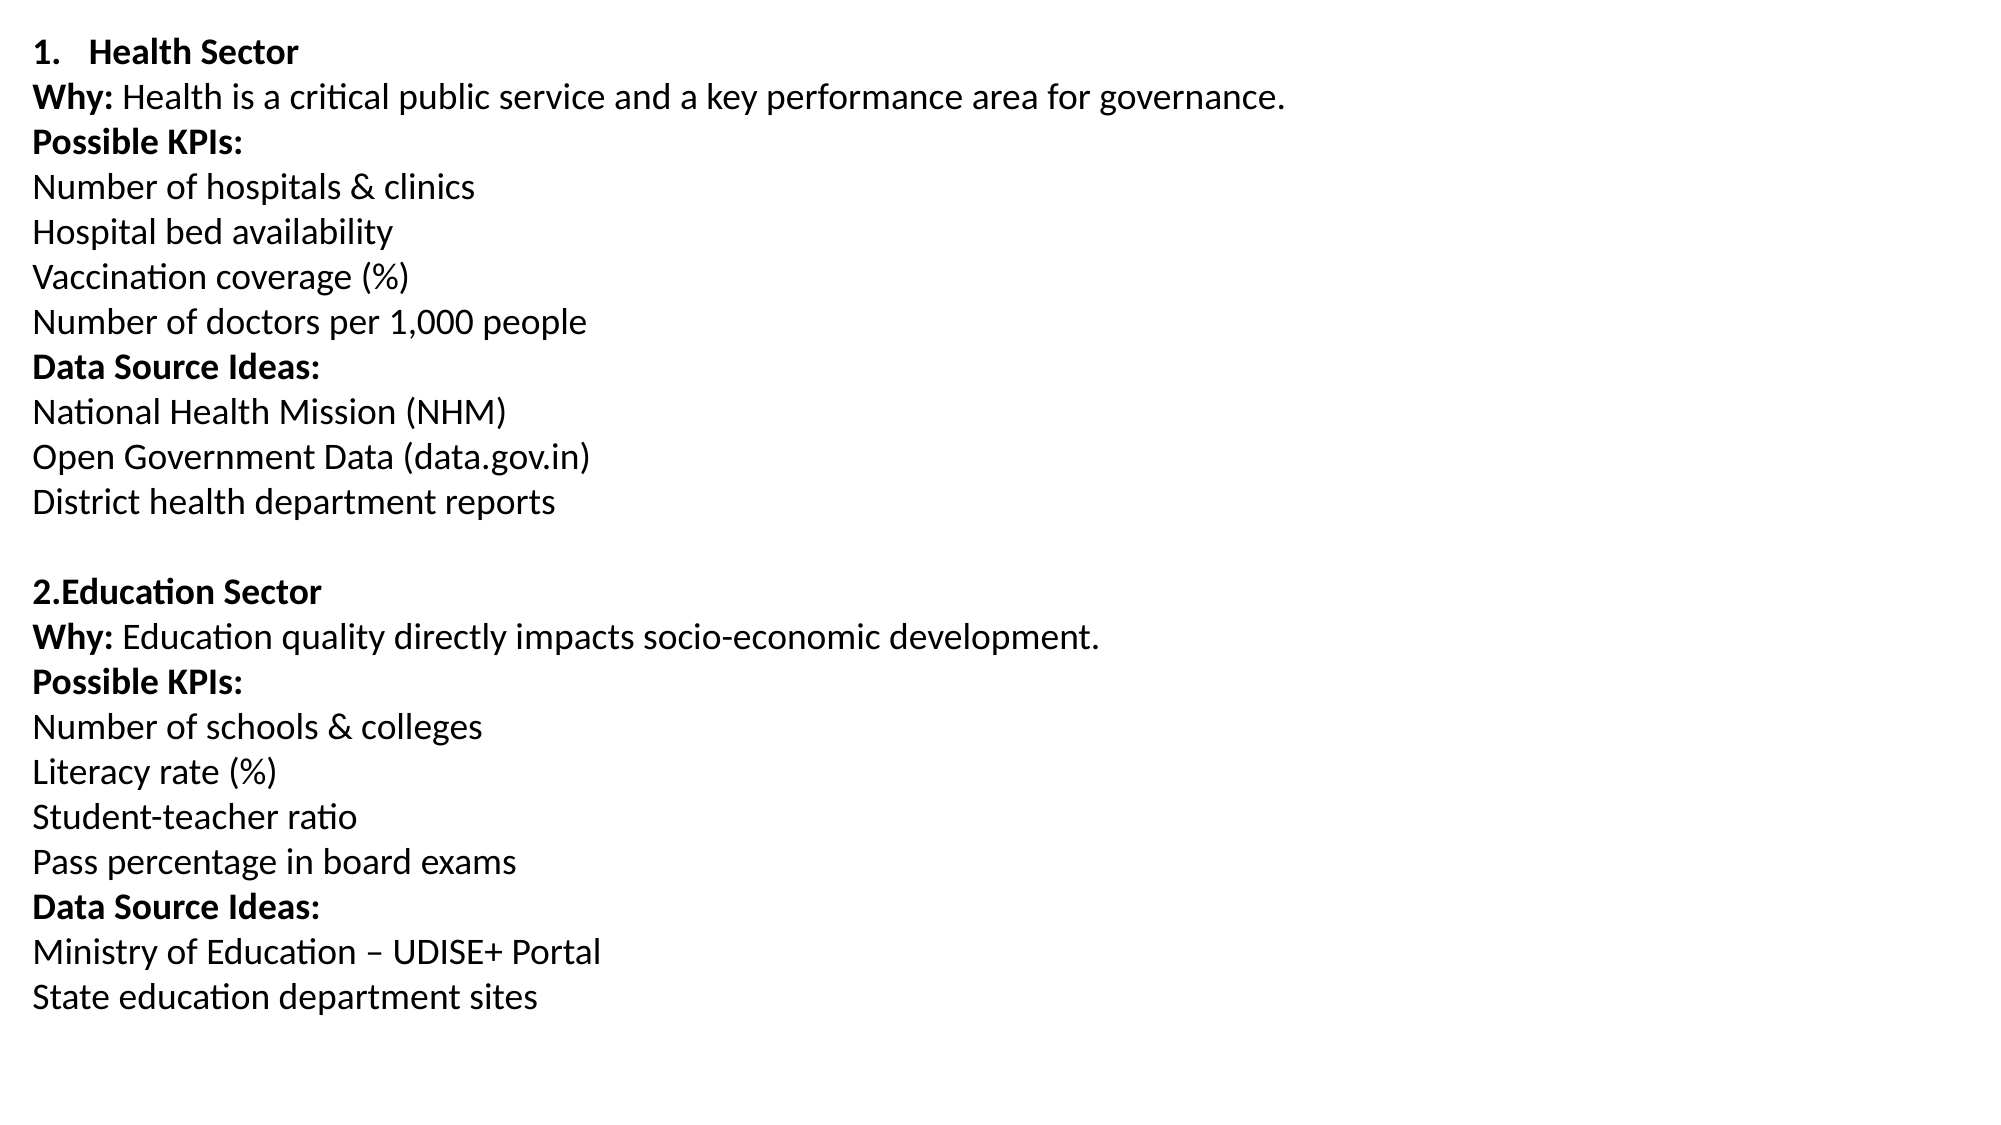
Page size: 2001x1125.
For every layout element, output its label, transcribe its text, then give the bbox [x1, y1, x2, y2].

text_box Health Sector Why: Health is a critical public service and a key performance area for governance. Possible KPIs: Number of hospitals & clinics Hospital bed availability Vaccination coverage (%) Number of doctors per 1,000 people Data Source Ideas: National Health Mission (NHM) Open Government Data (data.gov.in) District health department reports 2.Education Sector Why: Education quality directly impacts socio-economic development. Possible KPIs: Number of schools & colleges Literacy rate (%) Student-teacher ratio Pass percentage in board exams Data Source Ideas: Ministry of Education – UDISE+ Portal State education department sites [17, 19, 1983, 1114]
